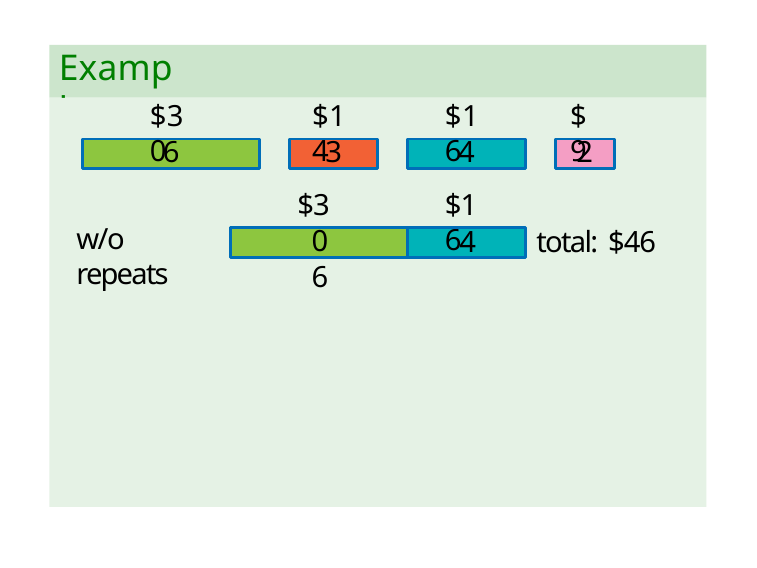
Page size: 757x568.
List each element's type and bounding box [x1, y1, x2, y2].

text_box [49, 42, 707, 507]
